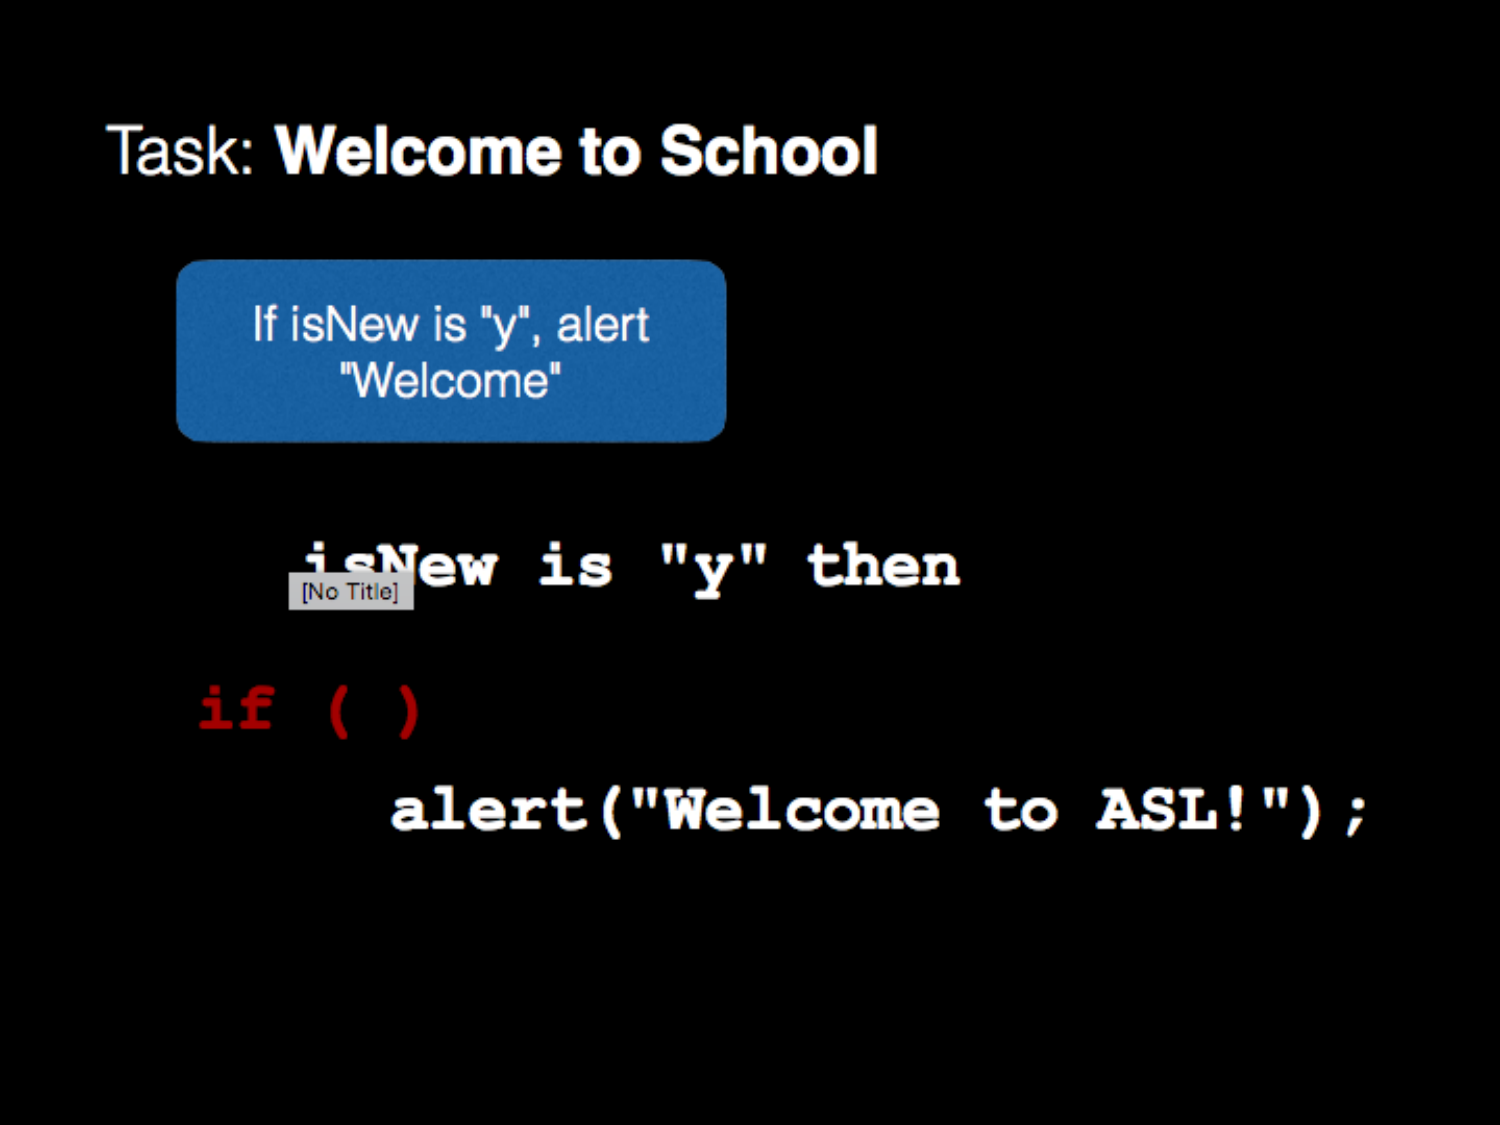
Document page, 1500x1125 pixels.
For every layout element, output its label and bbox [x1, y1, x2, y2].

picture [35, 89, 1463, 1036]
